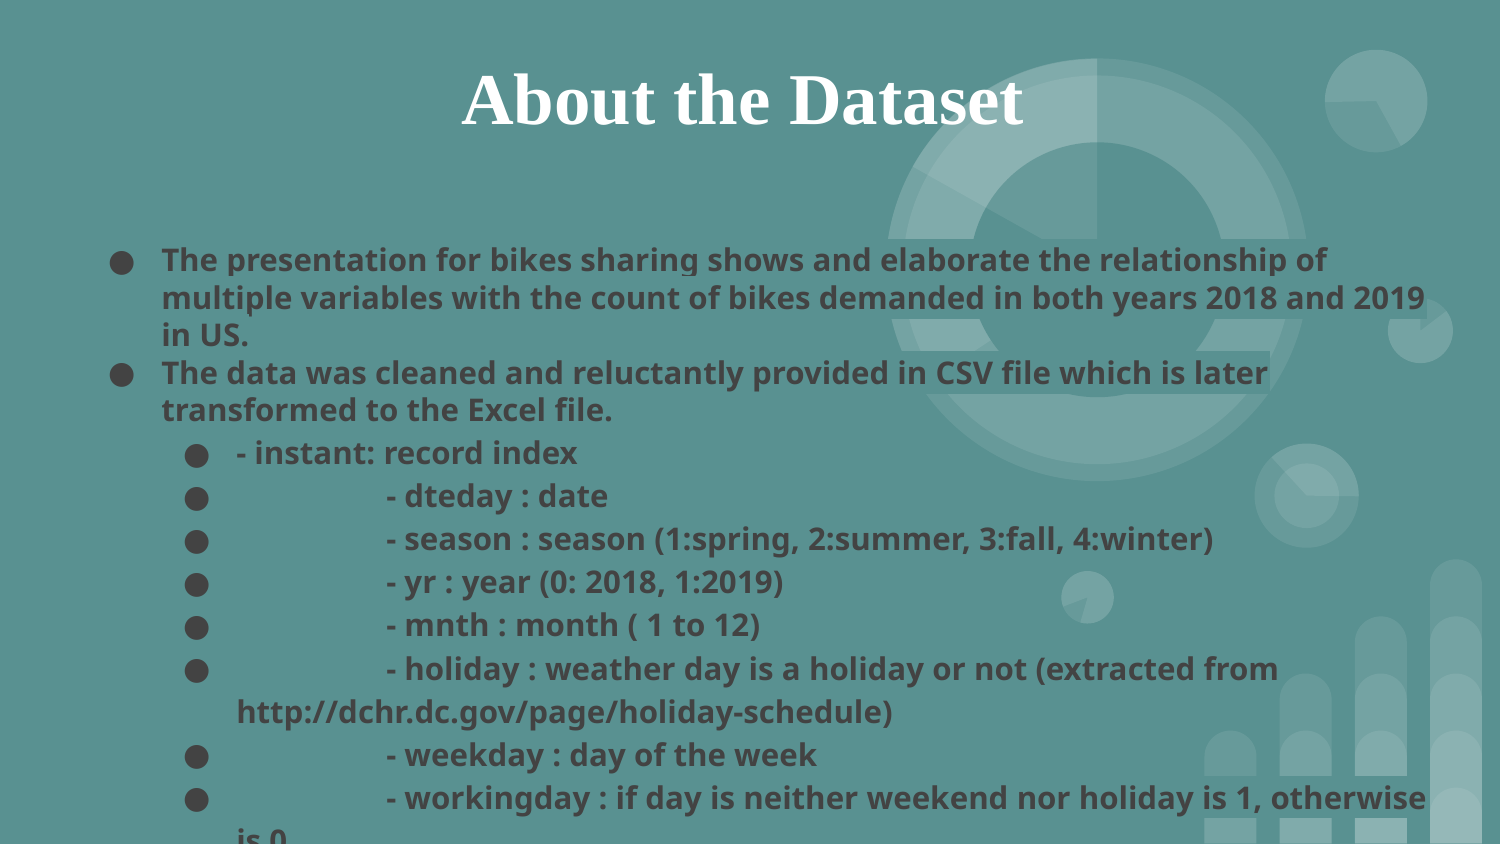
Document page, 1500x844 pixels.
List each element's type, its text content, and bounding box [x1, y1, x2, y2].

subtitle The presentation for bikes sharing shows and elaborate the relationship of multiple variables with the count of bikes demanded in both years 2018 and 2019 in US. The data was cleaned and reluctantly provided in CSV file which is later transformed to the Excel file. - instant: record index - dteday : date - season : season (1:spring, 2:summer, 3:fall, 4:winter) - yr : year (0: 2018, 1:2019) - mnth : month ( 1 to 12) - holiday : weather day is a holiday or not (extracted from http://dchr.dc.gov/page/holiday-schedule) - weekday : day of the week - workingday : if day is neither weekend nor holiday is 1, otherwise is 0. [71, 150, 1468, 820]
text_box About the Dataset [216, 36, 1270, 155]
